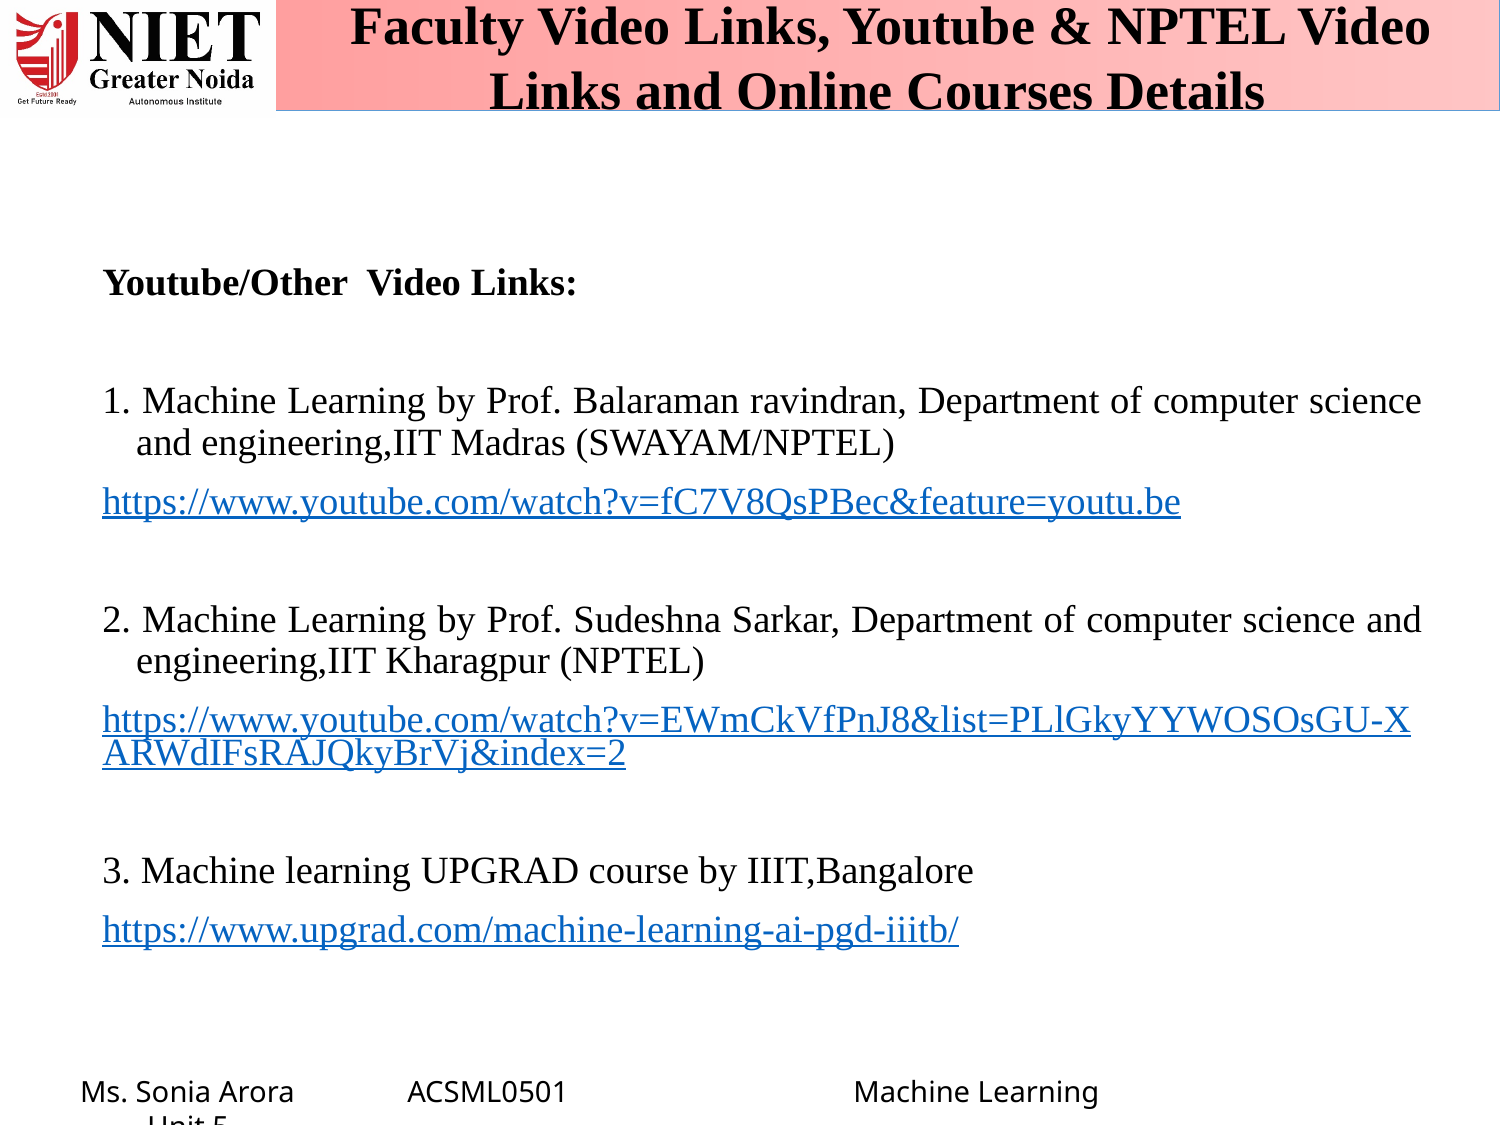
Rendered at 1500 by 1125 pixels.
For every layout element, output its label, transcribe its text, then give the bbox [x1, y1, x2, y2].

text_box Faculty Video Links, Youtube & NPTEL Video Links and Online Courses Details [282, 0, 1500, 111]
list Youtube/Other Video Links: 1. Machine Learning by Prof. Balaraman ravindran, Department of computer science and engineering,IIT Madras (SWAYAM/NPTEL) https://www.youtube.com/watch?v=fC7V8QsPBec&feature=youtu.be 2. Machine Learning by Prof. Sudeshna Sarkar, Department of computer science and engineering,IIT Kharagpur (NPTEL) https://www.youtube.com/watch?v=EWmCkVfPnJ8&list=PLlGkyYYWOSOsGU-XARWdIFsRAJQkyBrVj&index=2 3. Machine learning UPGRAD course by IIIT,Bangalore https://www.upgrad.com/machine-learning-ai-pgd-iiitb/ [87, 187, 1438, 930]
picture [0, 0, 276, 118]
